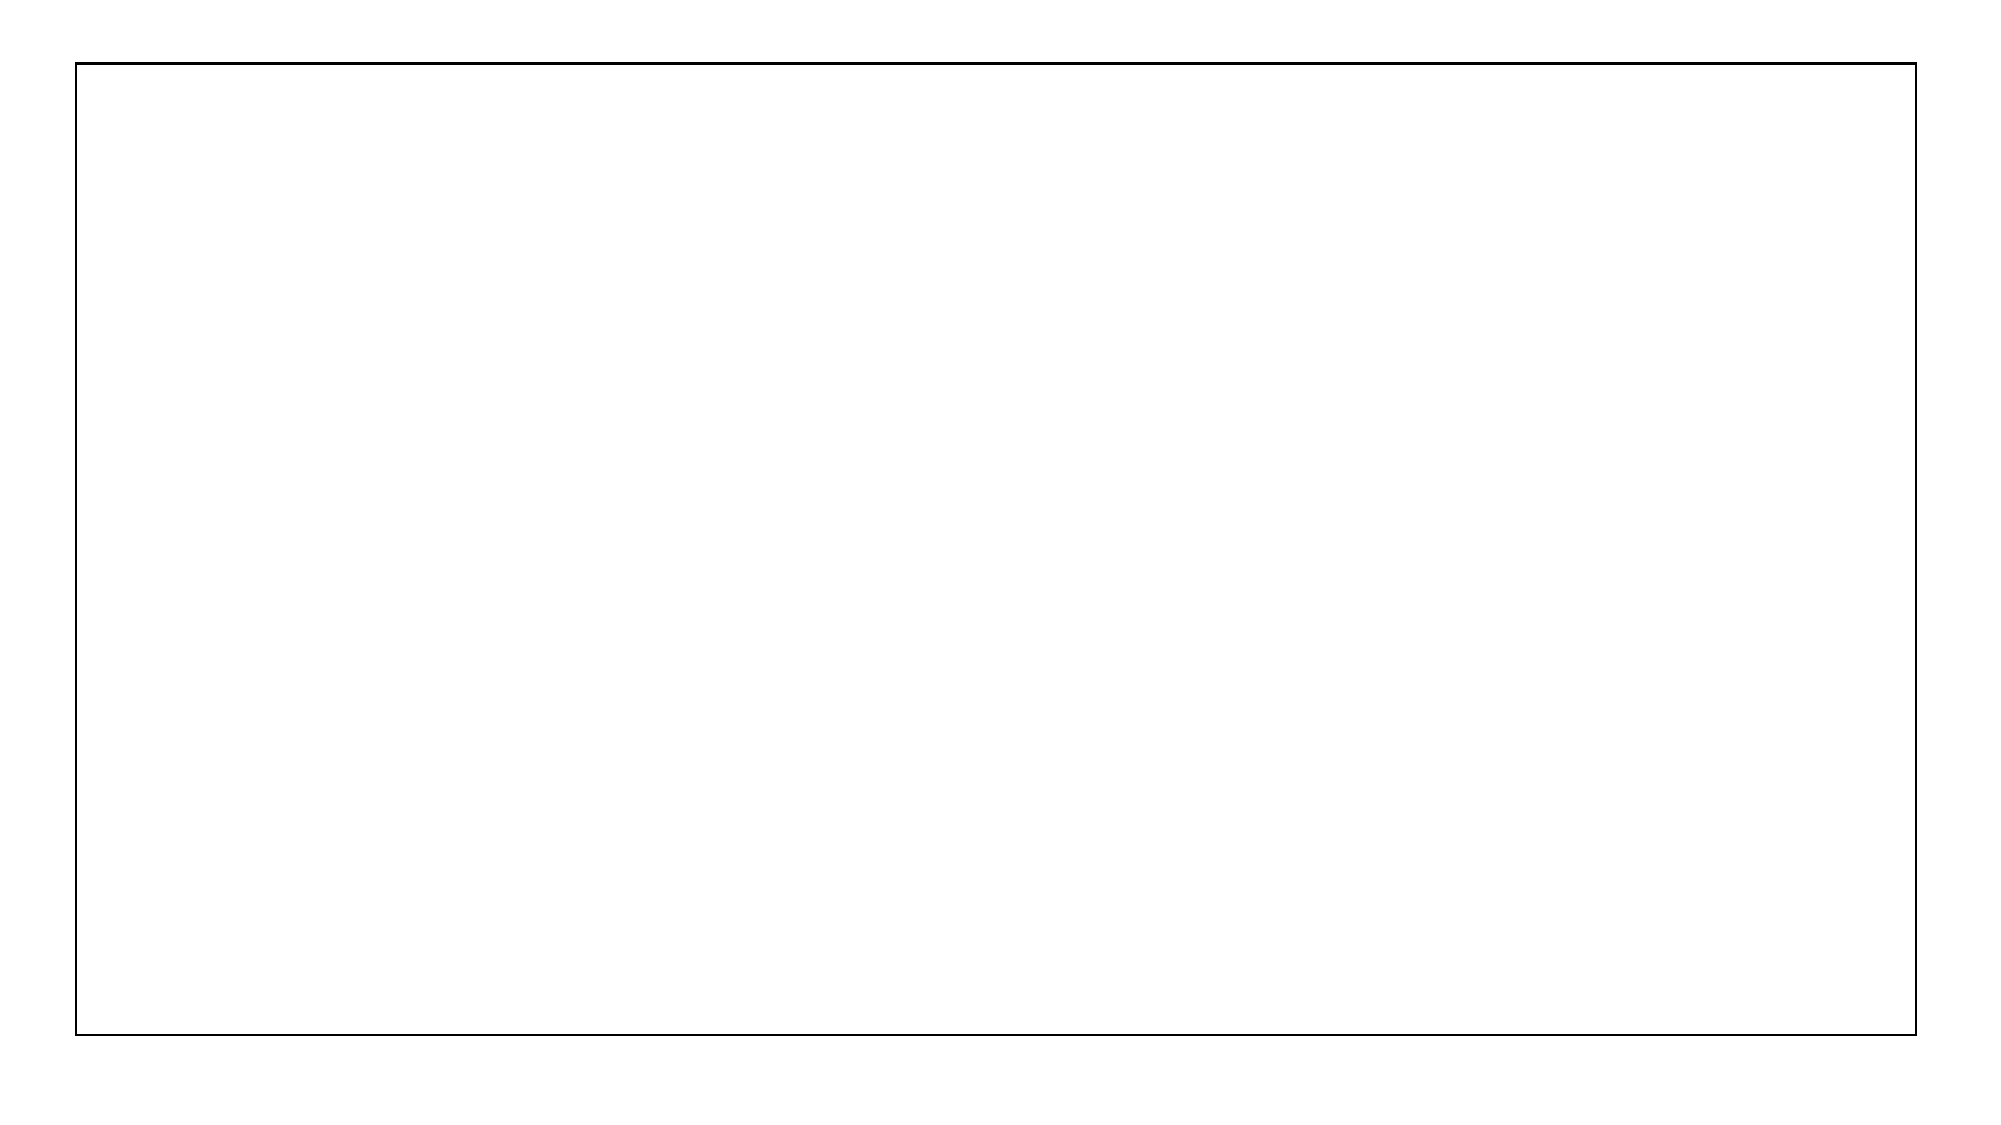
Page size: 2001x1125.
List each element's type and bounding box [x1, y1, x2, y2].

text_box [75, 62, 1917, 1036]
